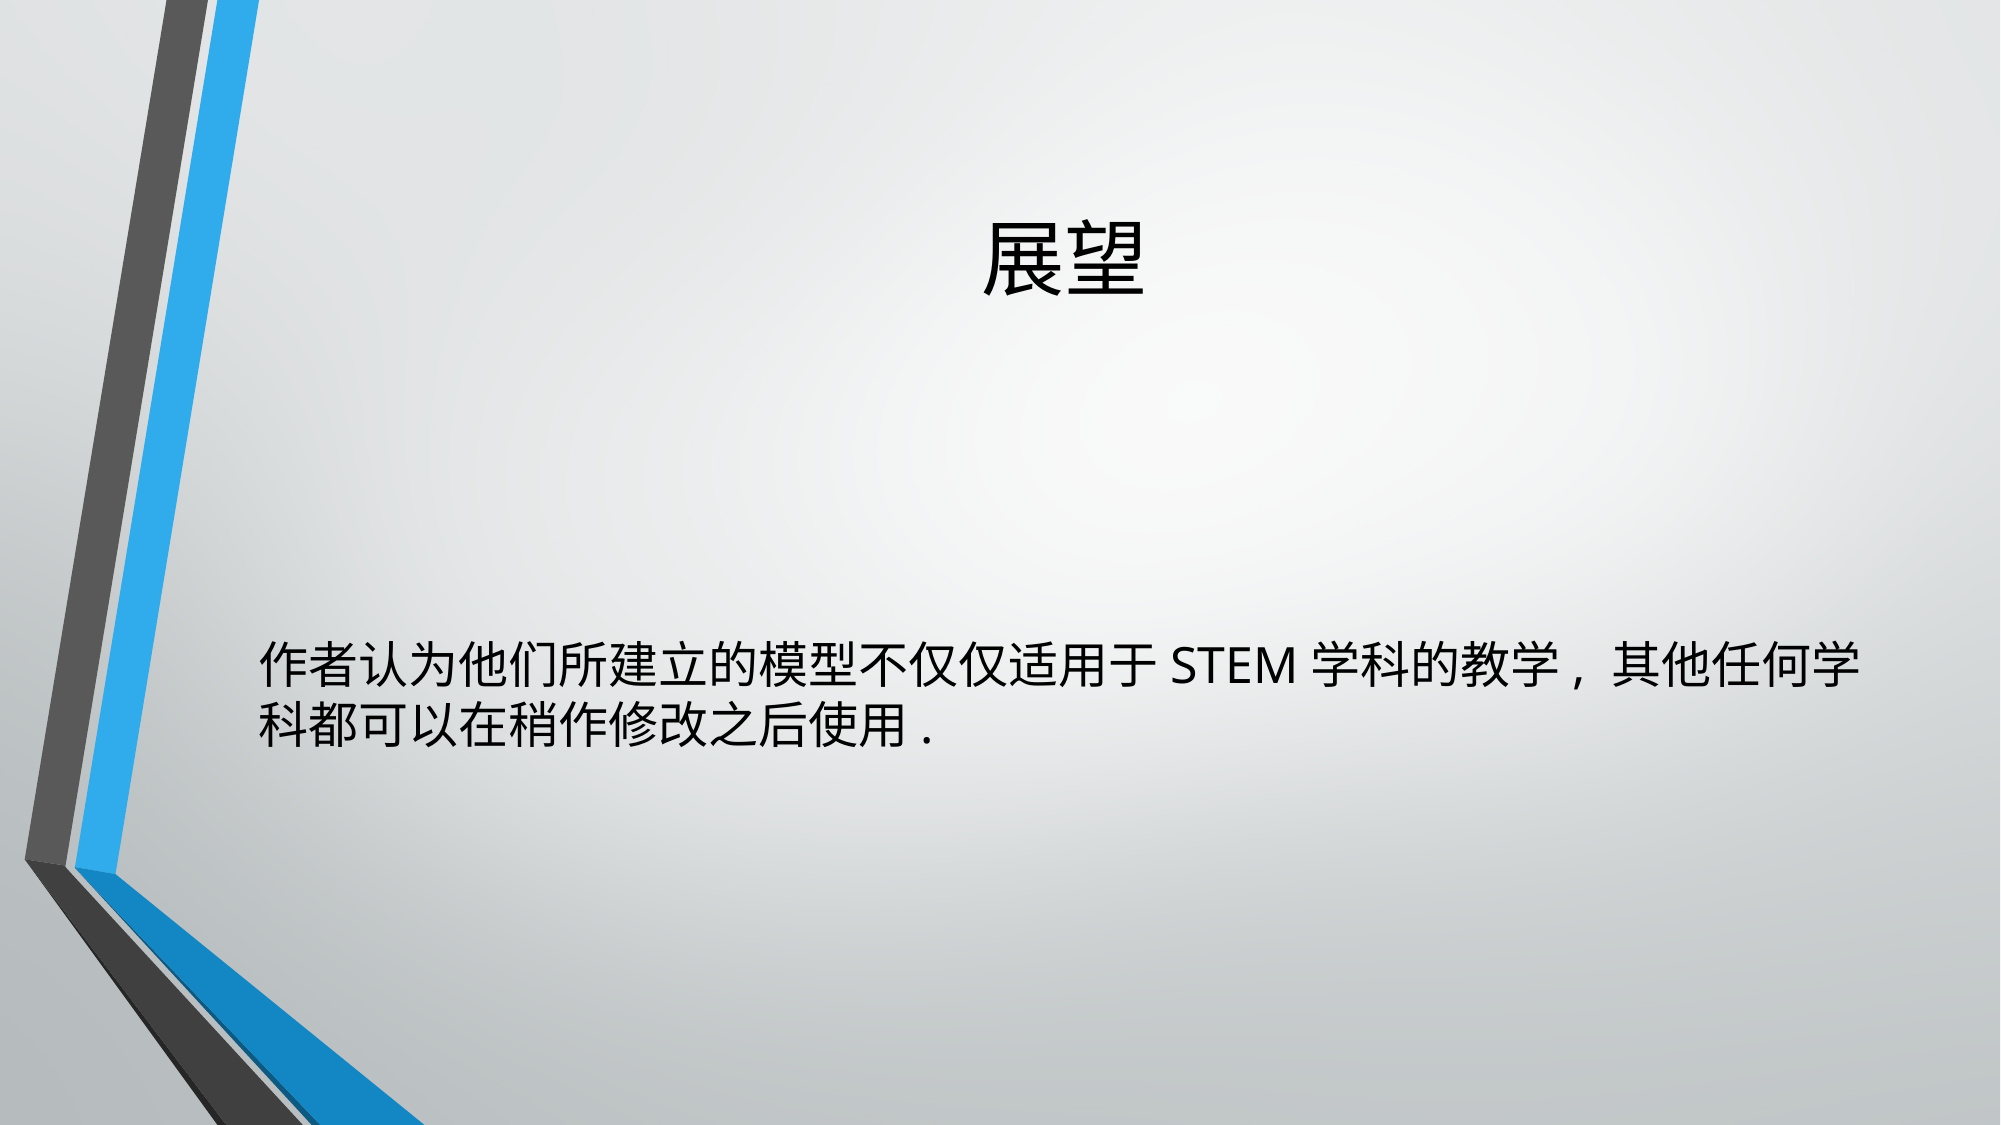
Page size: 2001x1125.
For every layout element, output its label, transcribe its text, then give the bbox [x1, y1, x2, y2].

list 作者认为他们所建立的模型不仅仅适用于STEM学科的教学, 其他任何学科都可以在稍作修改之后使用. [243, 437, 1887, 950]
title 展望 [243, 112, 1887, 400]
